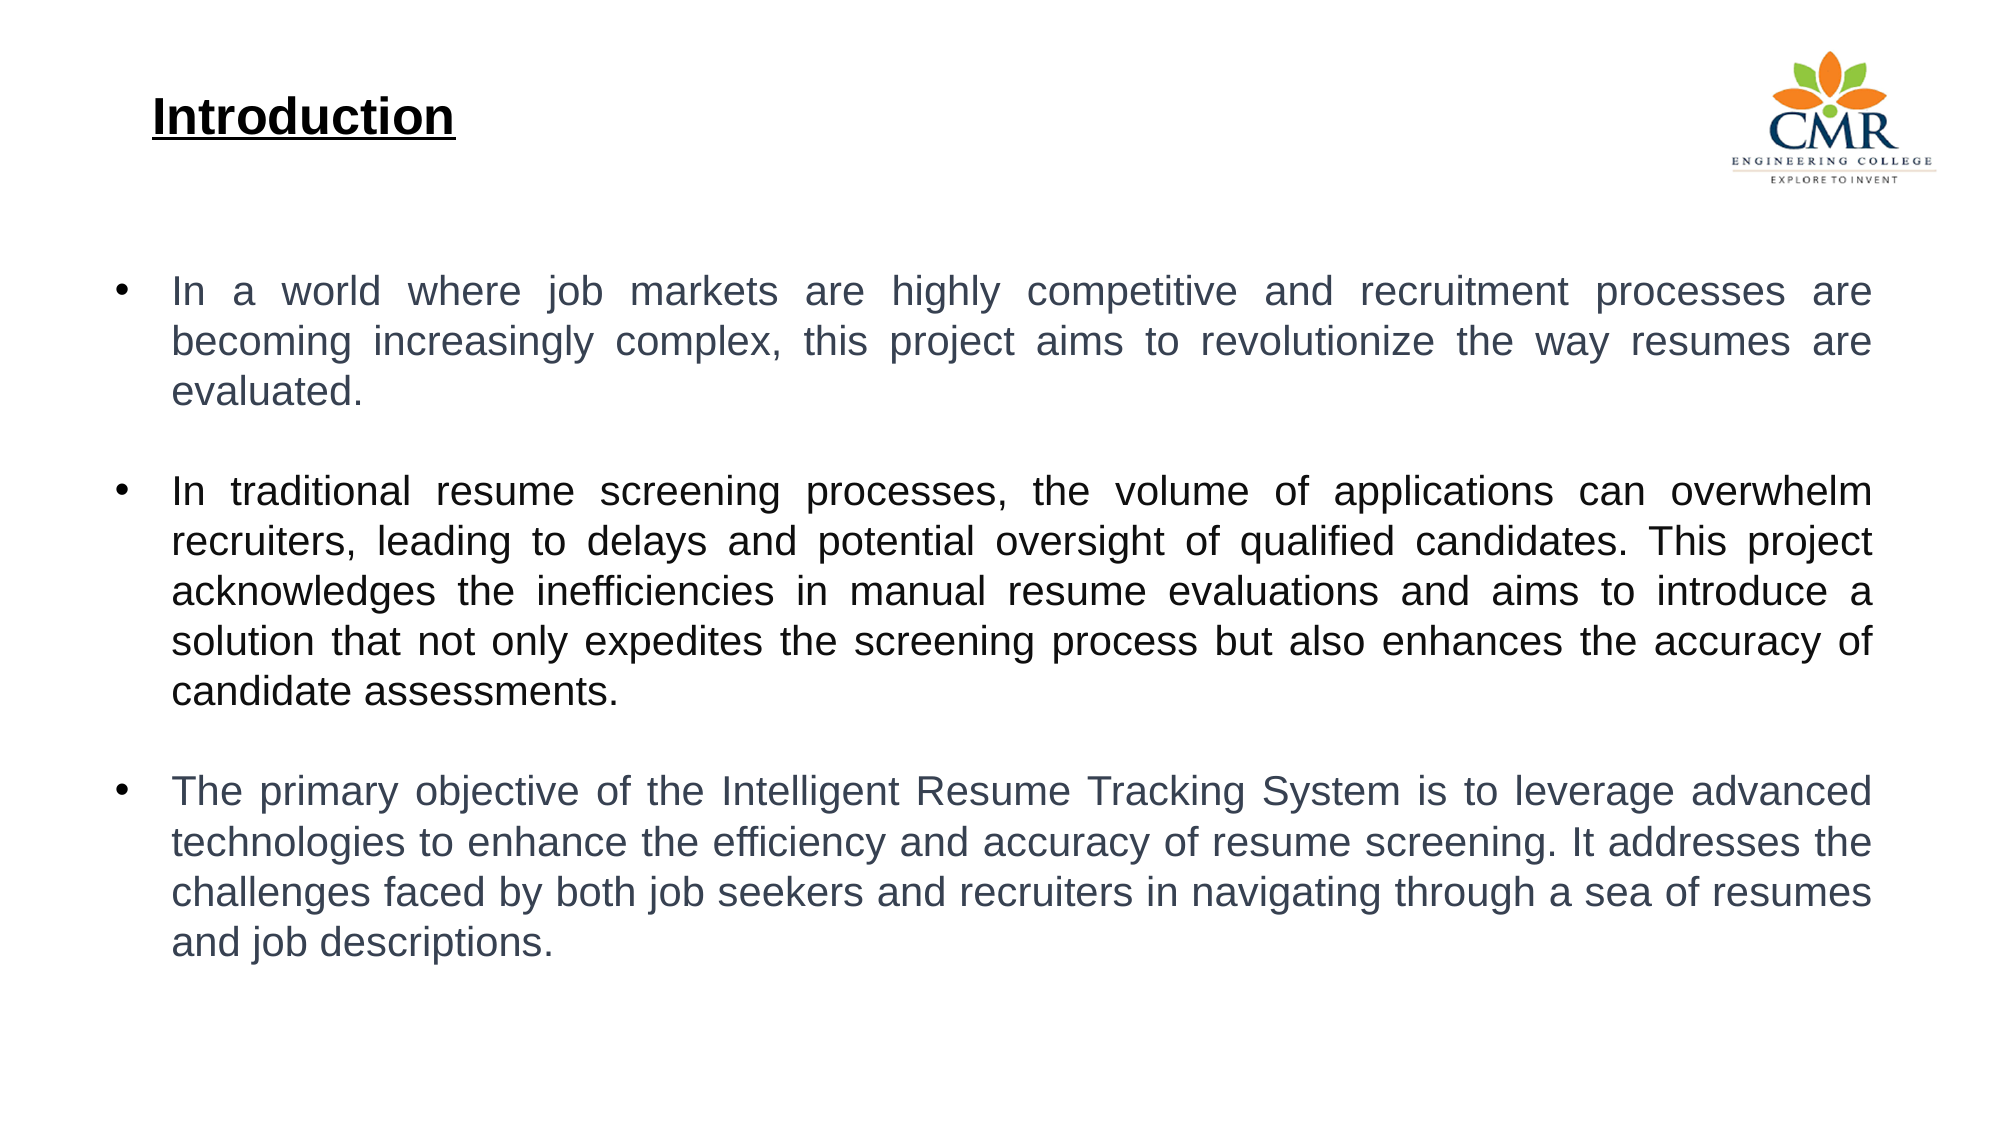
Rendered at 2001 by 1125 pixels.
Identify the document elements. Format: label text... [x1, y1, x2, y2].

title Introduction [137, 59, 1863, 256]
list In a world where job markets are highly competitive and recruitment processes are becoming increasingly complex, this project aims to revolutionize the way resumes are evaluated. In traditional resume screening processes, the volume of applications can overwhelm recruiters, leading to delays and potential oversight of qualified candidates. This project acknowledges the inefficiencies in manual resume evaluations and aims to introduce a solution that not only expedites the screening process but also enhances the accuracy of candidate assessments. The primary objective of the Intelligent Resume Tracking System is to leverage advanced technologies to enhance the efficiency and accuracy of resume screening. It addresses the challenges faced by both job seekers and recruiters in navigating through a sea of resumes and job descriptions. [99, 256, 1889, 971]
picture [1688, 43, 1961, 243]
